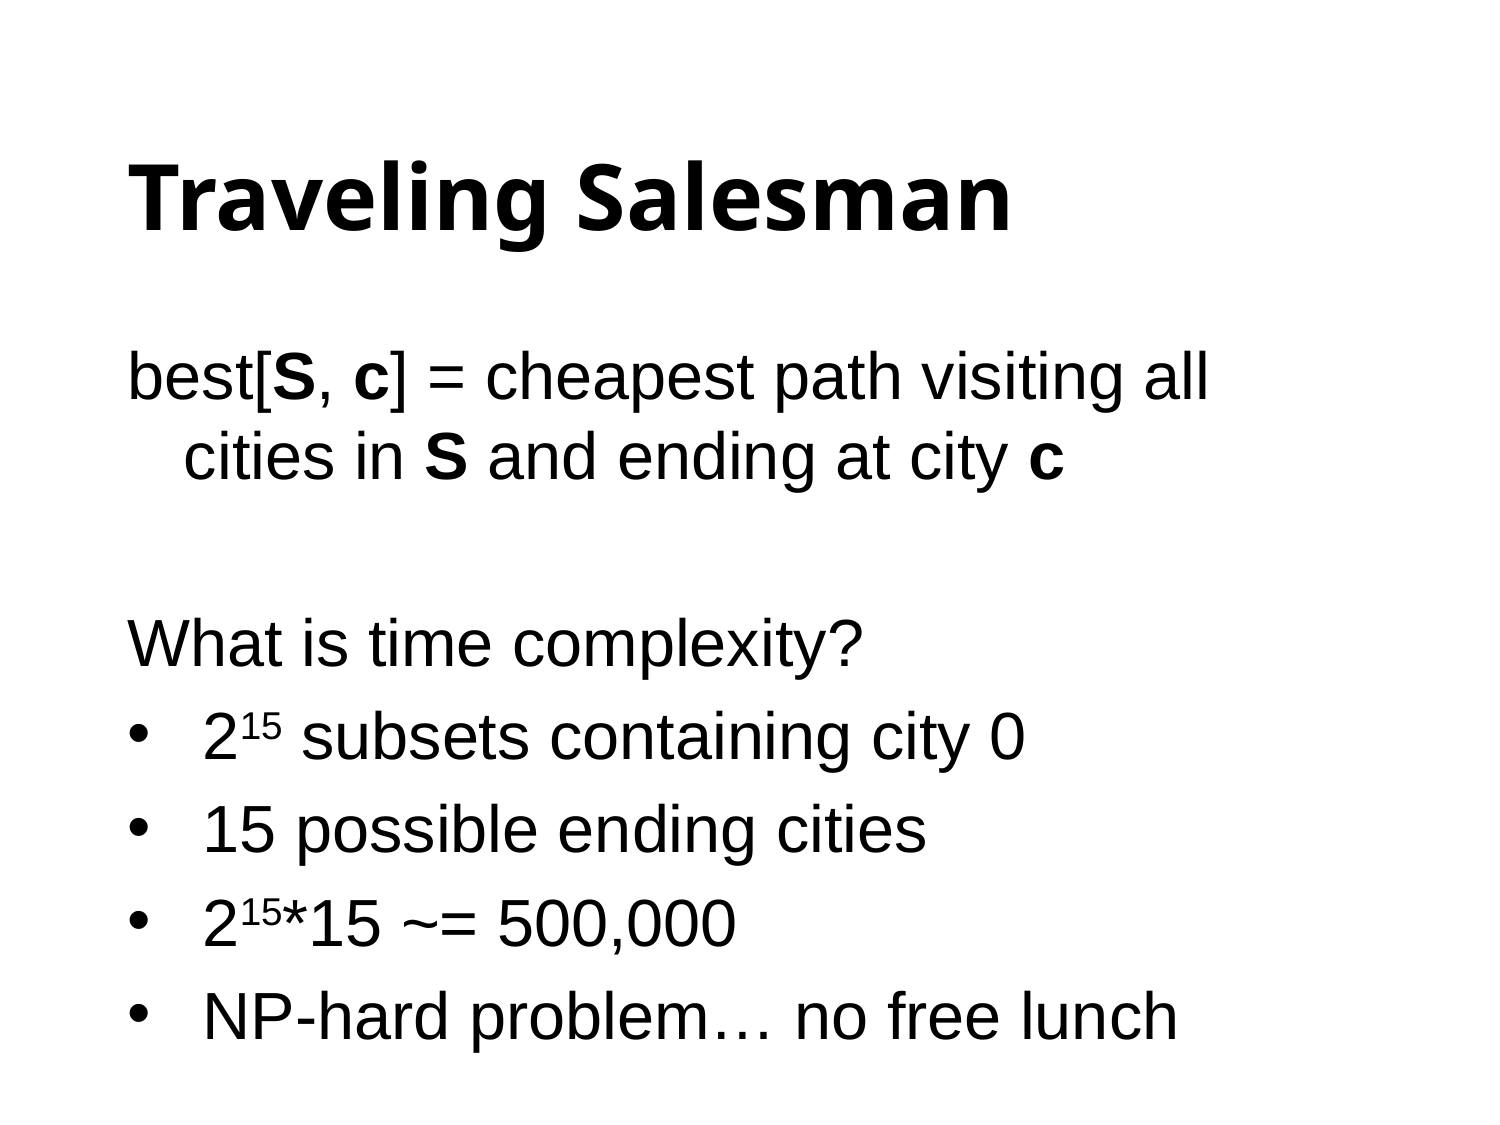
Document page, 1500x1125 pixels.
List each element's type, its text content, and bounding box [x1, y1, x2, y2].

title Traveling Salesman [112, 100, 1388, 288]
list best[S, c] = cheapest path visiting all cities in S and ending at city c What is time complexity? 215 subsets containing city 0 15 possible ending cities 215*15 ~= 500,000 NP-hard problem… no free lunch [112, 325, 1388, 1001]
